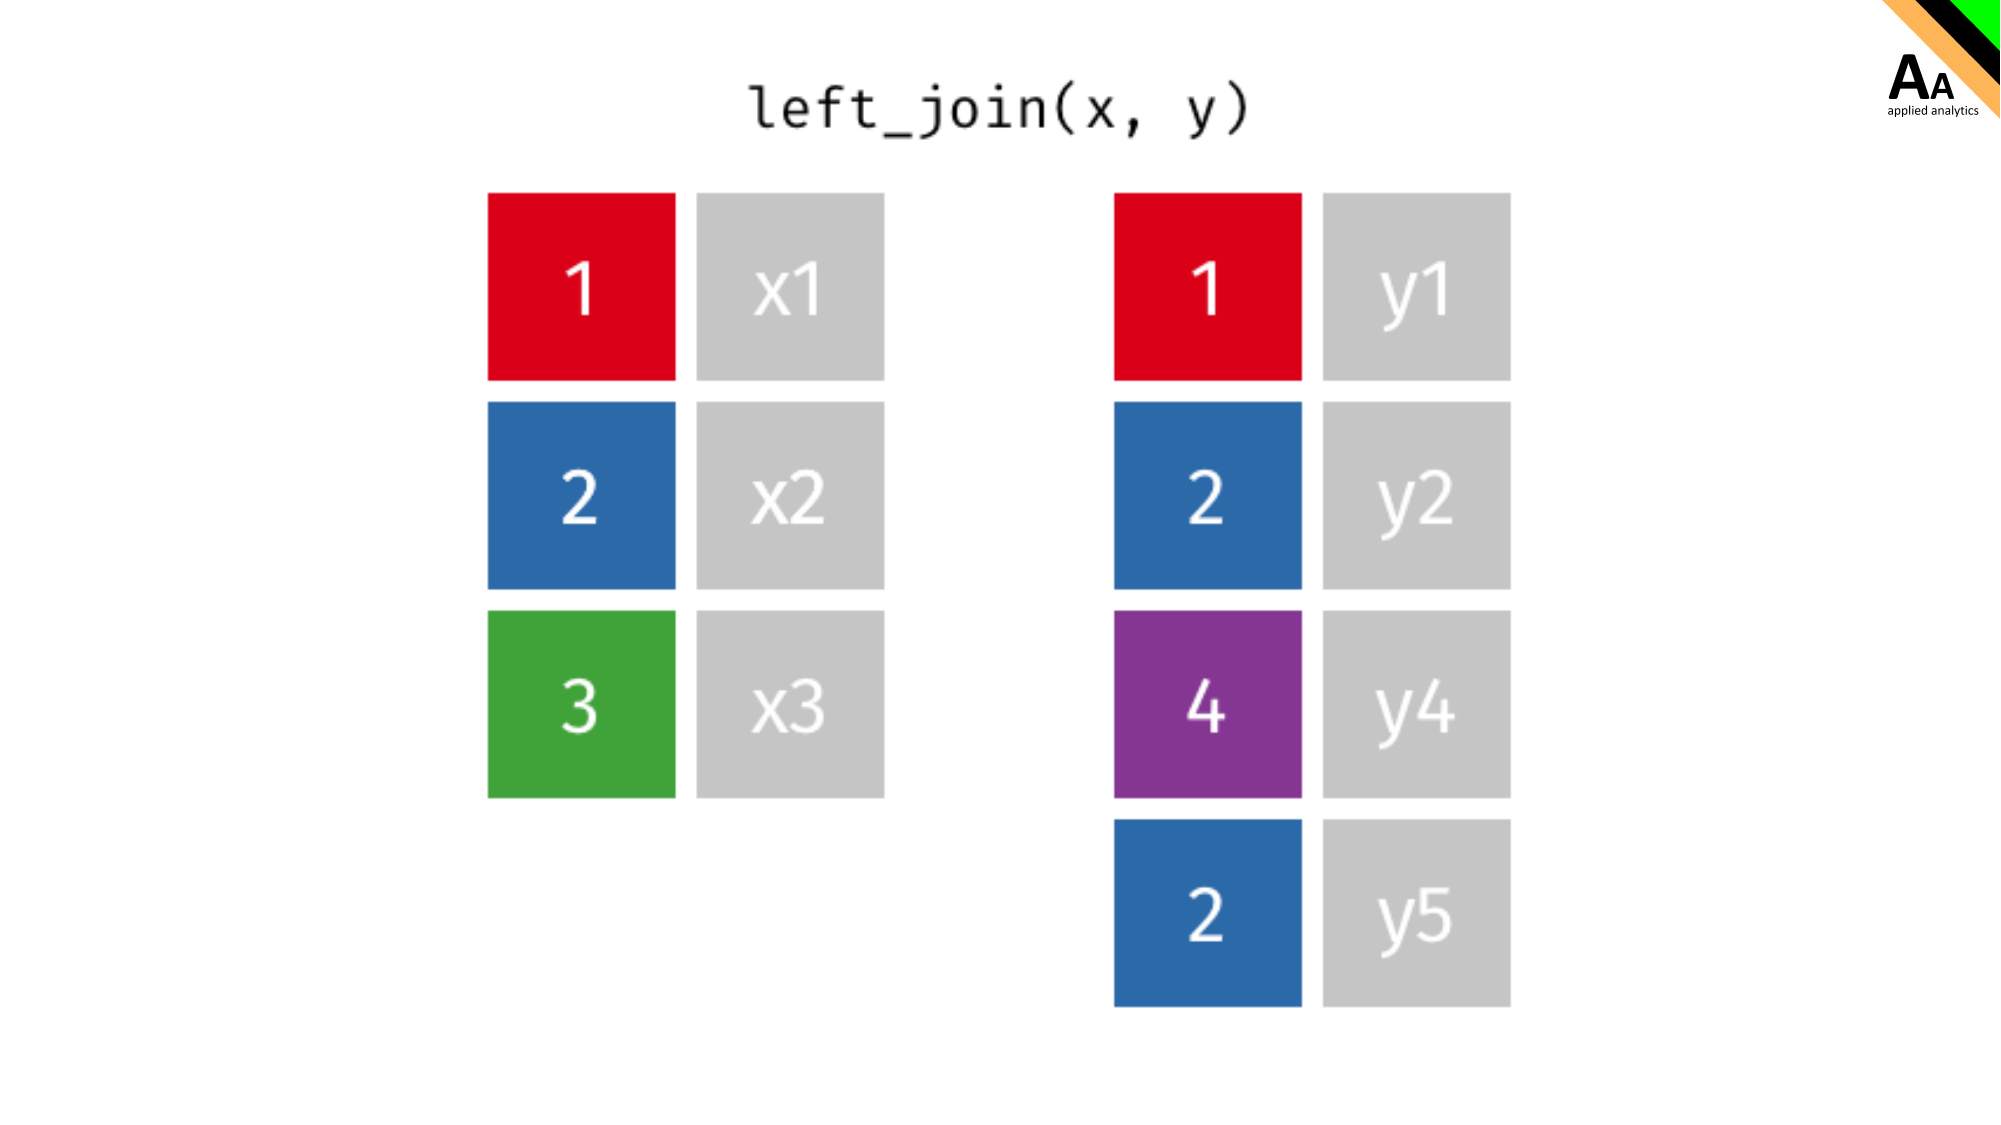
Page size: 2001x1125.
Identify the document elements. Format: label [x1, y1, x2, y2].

picture [1881, 0, 2000, 119]
picture [437, 0, 1563, 1125]
